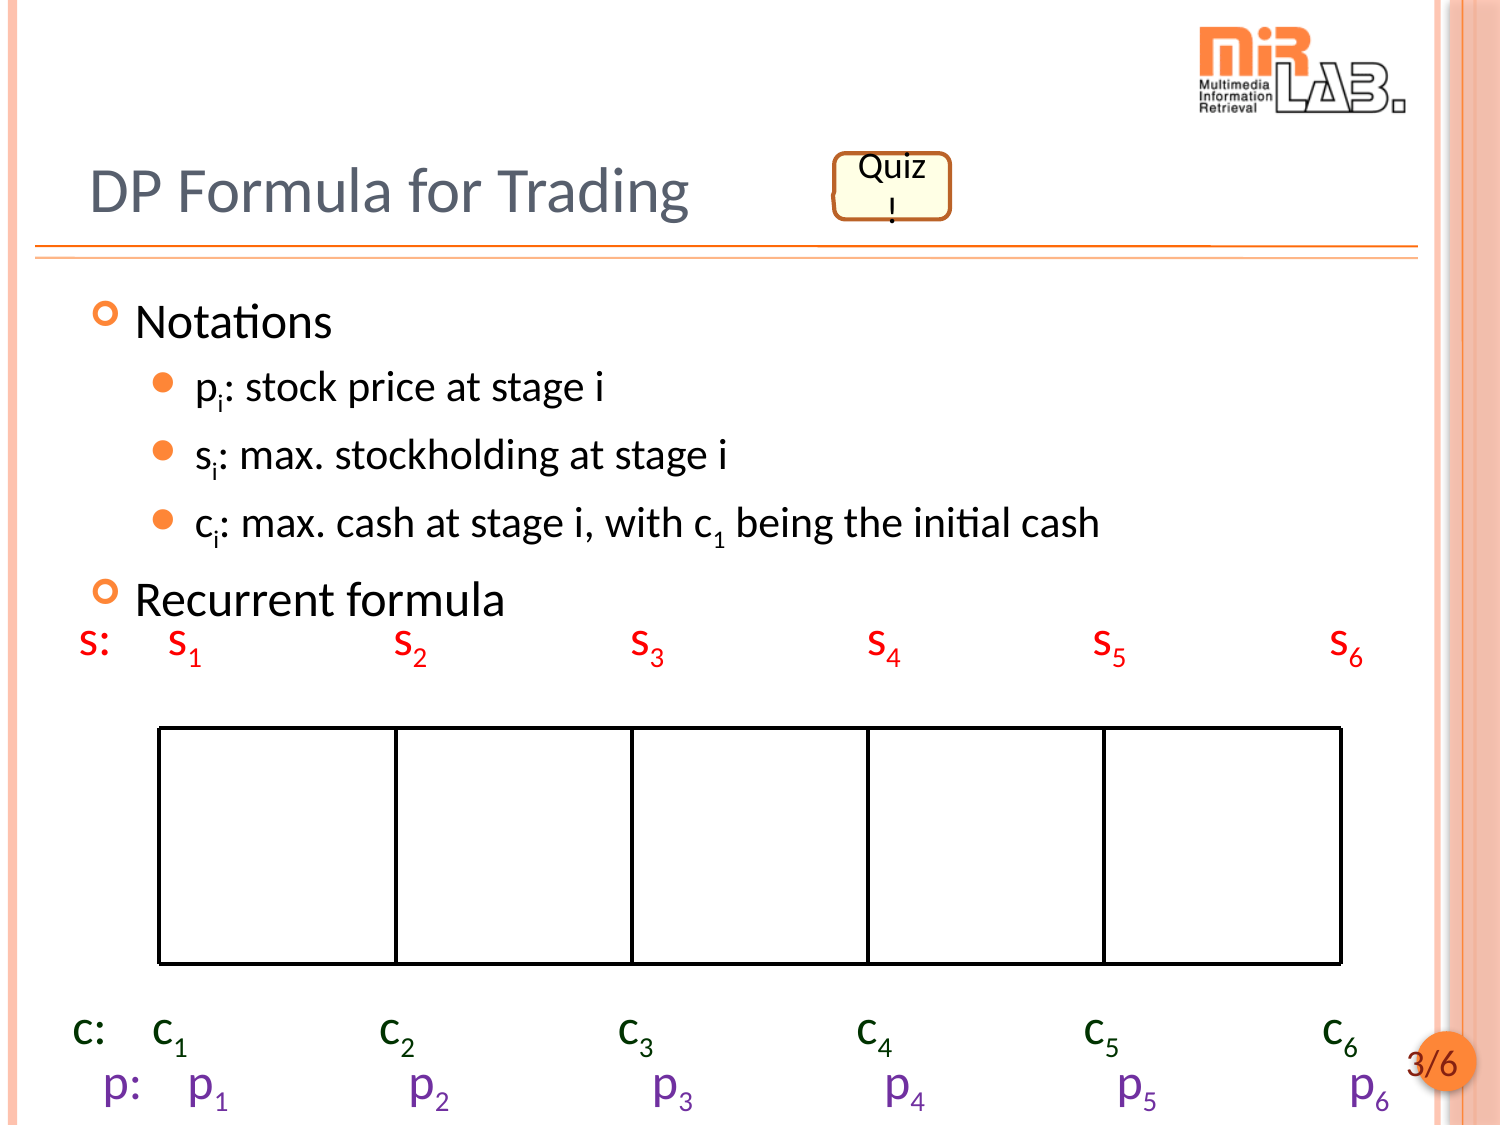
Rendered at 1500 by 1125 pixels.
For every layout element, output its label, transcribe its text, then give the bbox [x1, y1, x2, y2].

text_box s: s1 s2 s3 s4 s5 s6 [63, 597, 1379, 681]
text_box p: p1 p2 p3 p4 p5 p6 [87, 1041, 1405, 1125]
list Notations pi: stock price at stage i si: max. stockholding at stage i ci: max. cash at stage i, with c1 being the initial cash Recurrent formula [75, 281, 1300, 597]
text_box c: c1 c2 c3 c4 c5 c6 [57, 987, 1373, 1071]
text_box Quiz! [830, 151, 953, 222]
list Notations pi: stock price at stage i si: max. stockholding at stage i ci: max. cash at stage i, with c1 being the initial cash Recurrent formula [75, 681, 1300, 987]
picture [1195, 22, 1408, 118]
title DP Formula for Trading [75, 45, 1300, 233]
